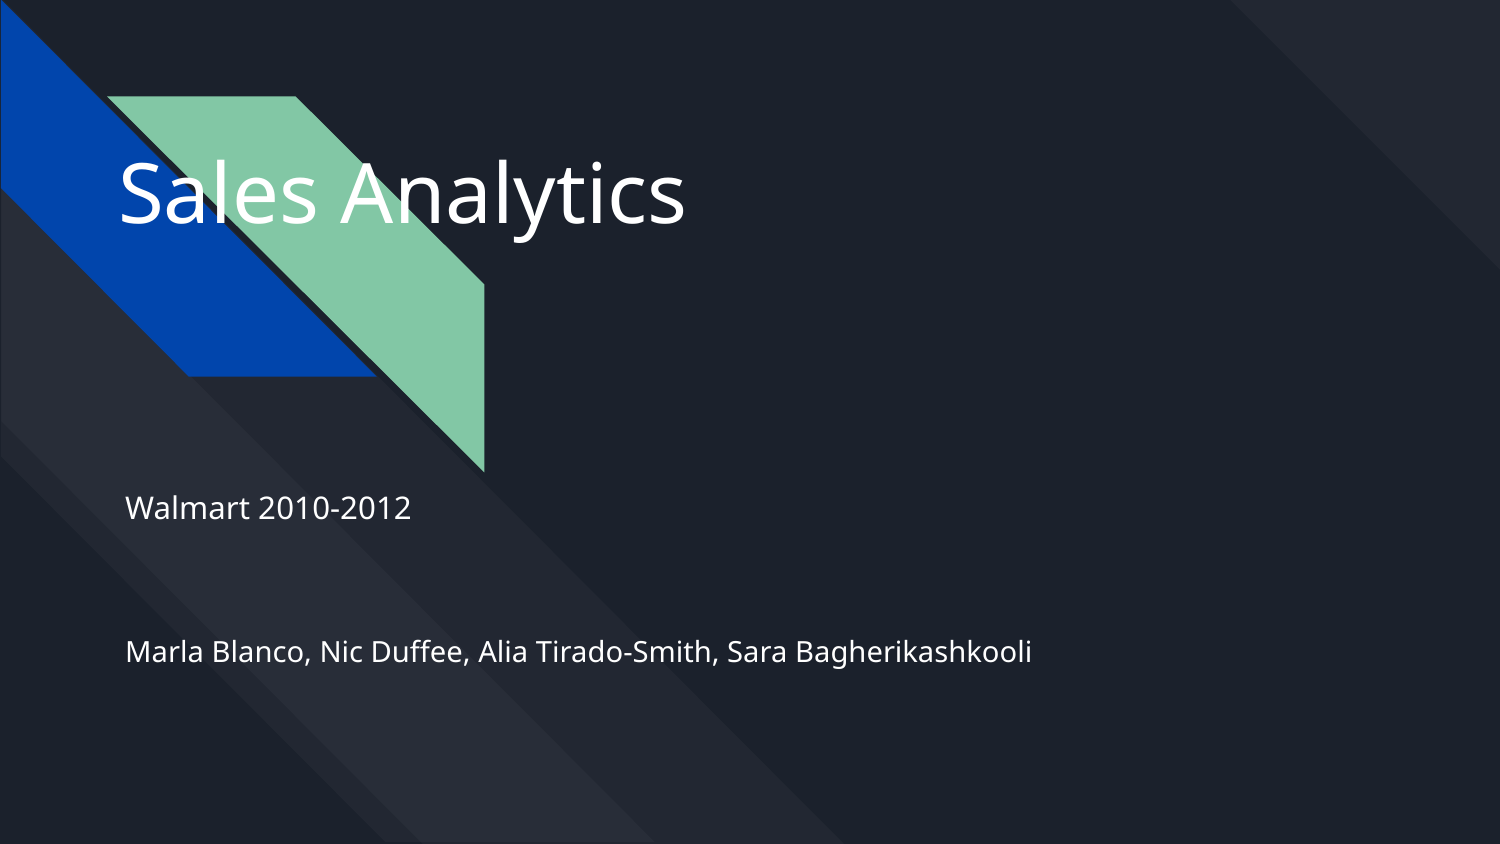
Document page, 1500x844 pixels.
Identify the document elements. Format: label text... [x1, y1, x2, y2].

text_box Marla Blanco, Nic Duffee, Alia Tirado-Smith, Sara Bagherikashkooli [110, 618, 1161, 719]
subtitle Walmart 2010-2012 [110, 473, 699, 583]
title Sales Analytics [103, 125, 1384, 372]
